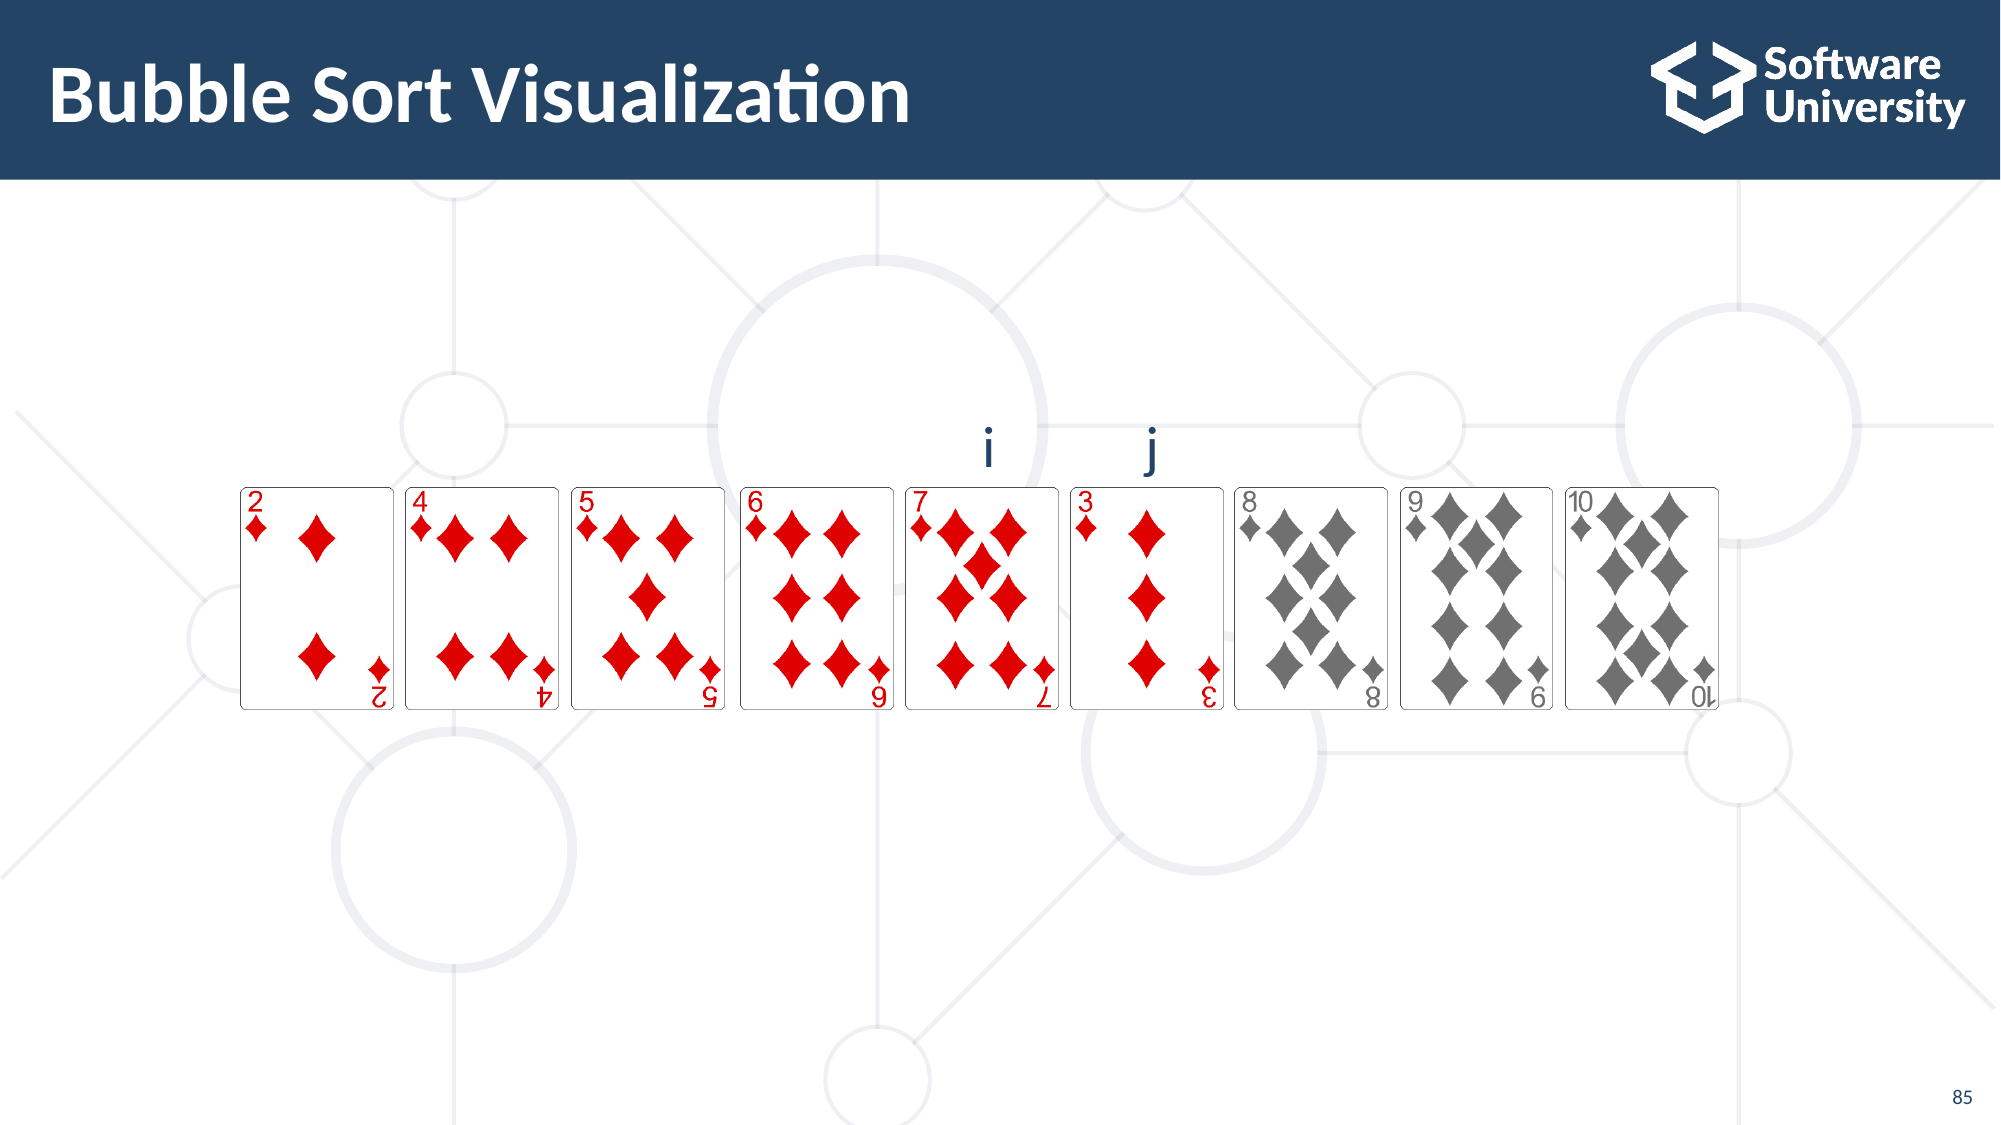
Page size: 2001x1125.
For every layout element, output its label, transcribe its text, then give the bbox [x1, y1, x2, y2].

picture [571, 487, 726, 710]
picture [405, 487, 559, 710]
picture [1233, 487, 1388, 710]
picture [1399, 487, 1554, 710]
picture [1651, 41, 1966, 134]
text_box j [1130, 401, 1175, 485]
text_box i [967, 401, 1011, 485]
picture [1070, 487, 1224, 710]
title Bubble Sort Visualization [31, 16, 1625, 162]
picture [905, 487, 1059, 710]
picture [240, 487, 394, 710]
picture [1565, 487, 1720, 710]
slide_number 85 [1927, 1067, 1989, 1117]
picture [739, 487, 894, 710]
